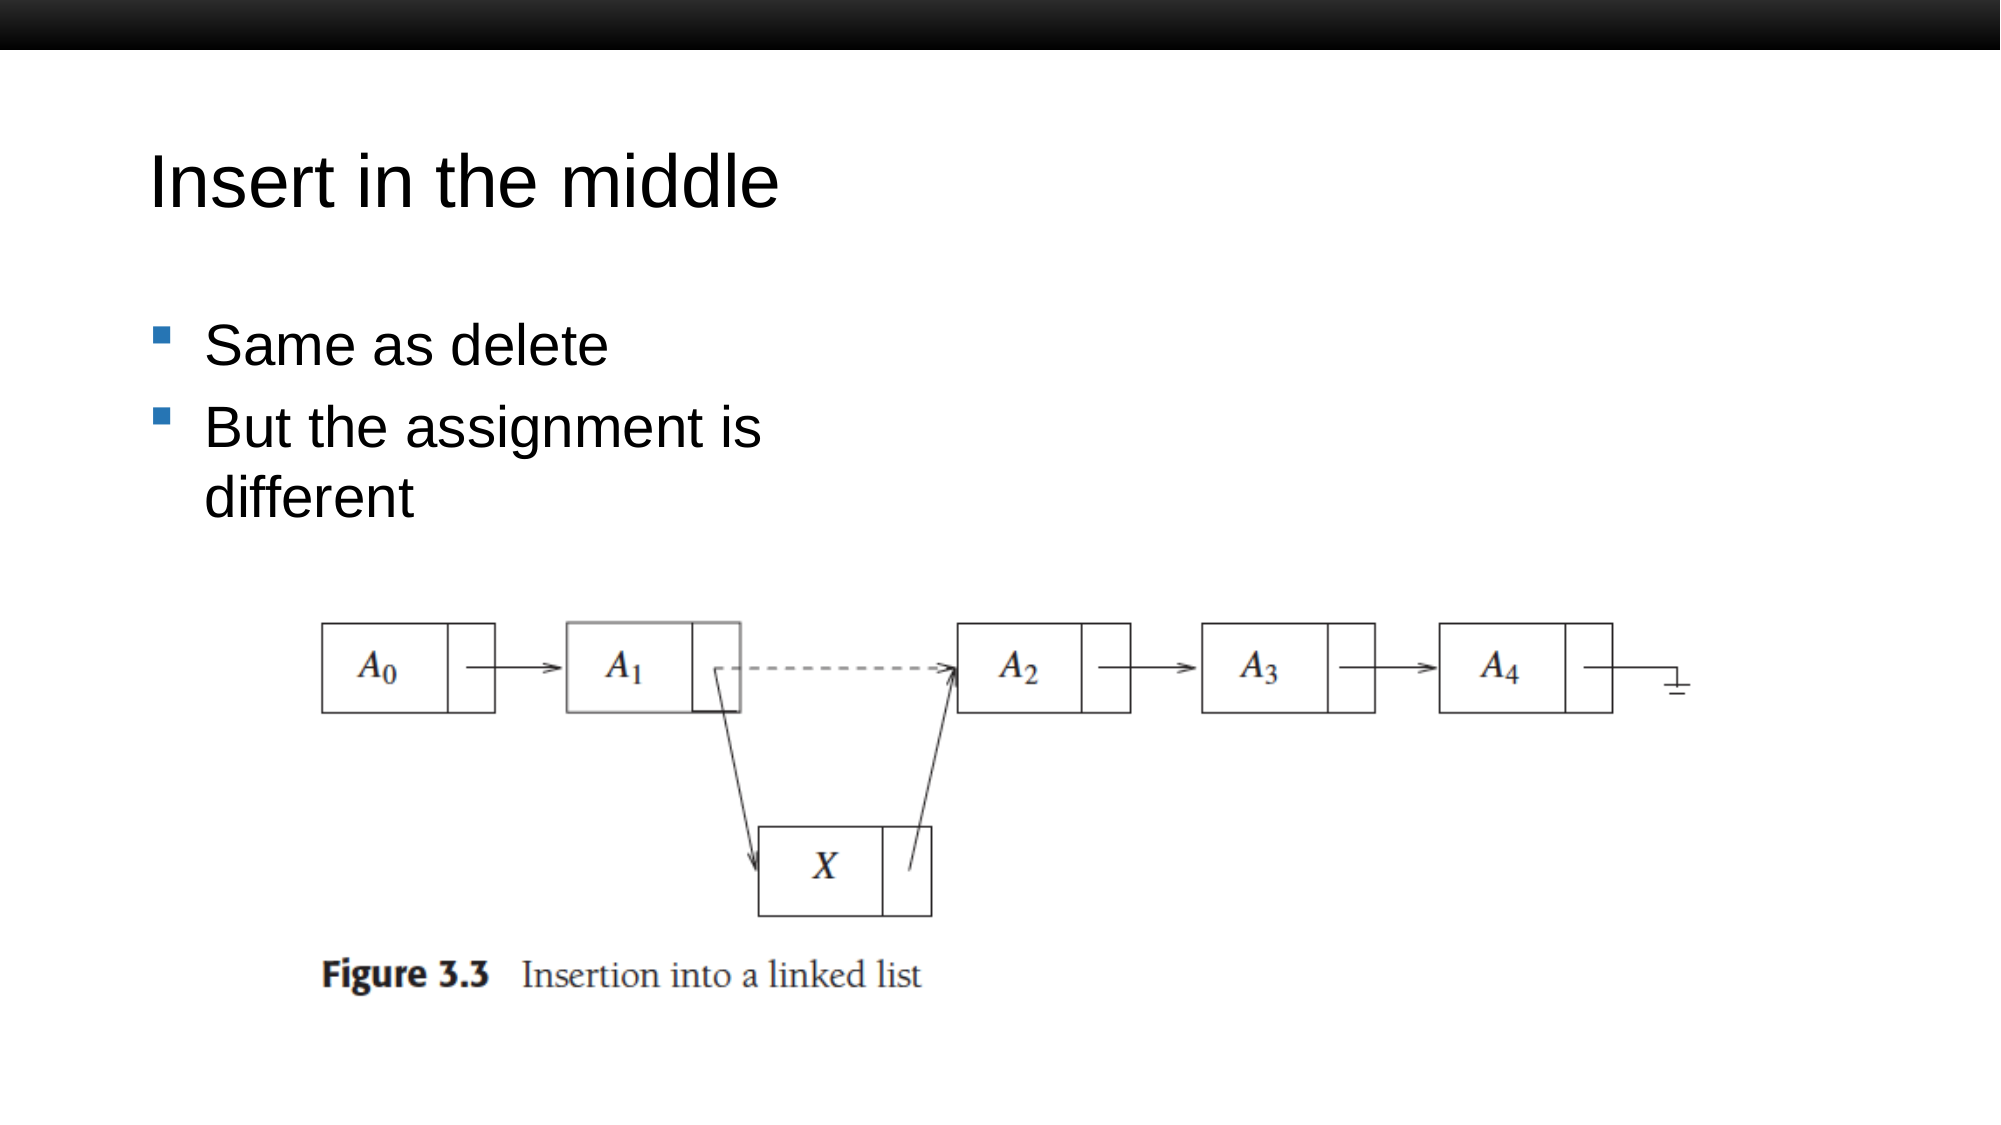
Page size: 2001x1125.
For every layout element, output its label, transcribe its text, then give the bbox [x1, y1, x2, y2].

title Insert in the middle [133, 125, 1867, 238]
list Same as delete But the assignment is different [133, 299, 984, 938]
picture [270, 588, 1729, 1047]
